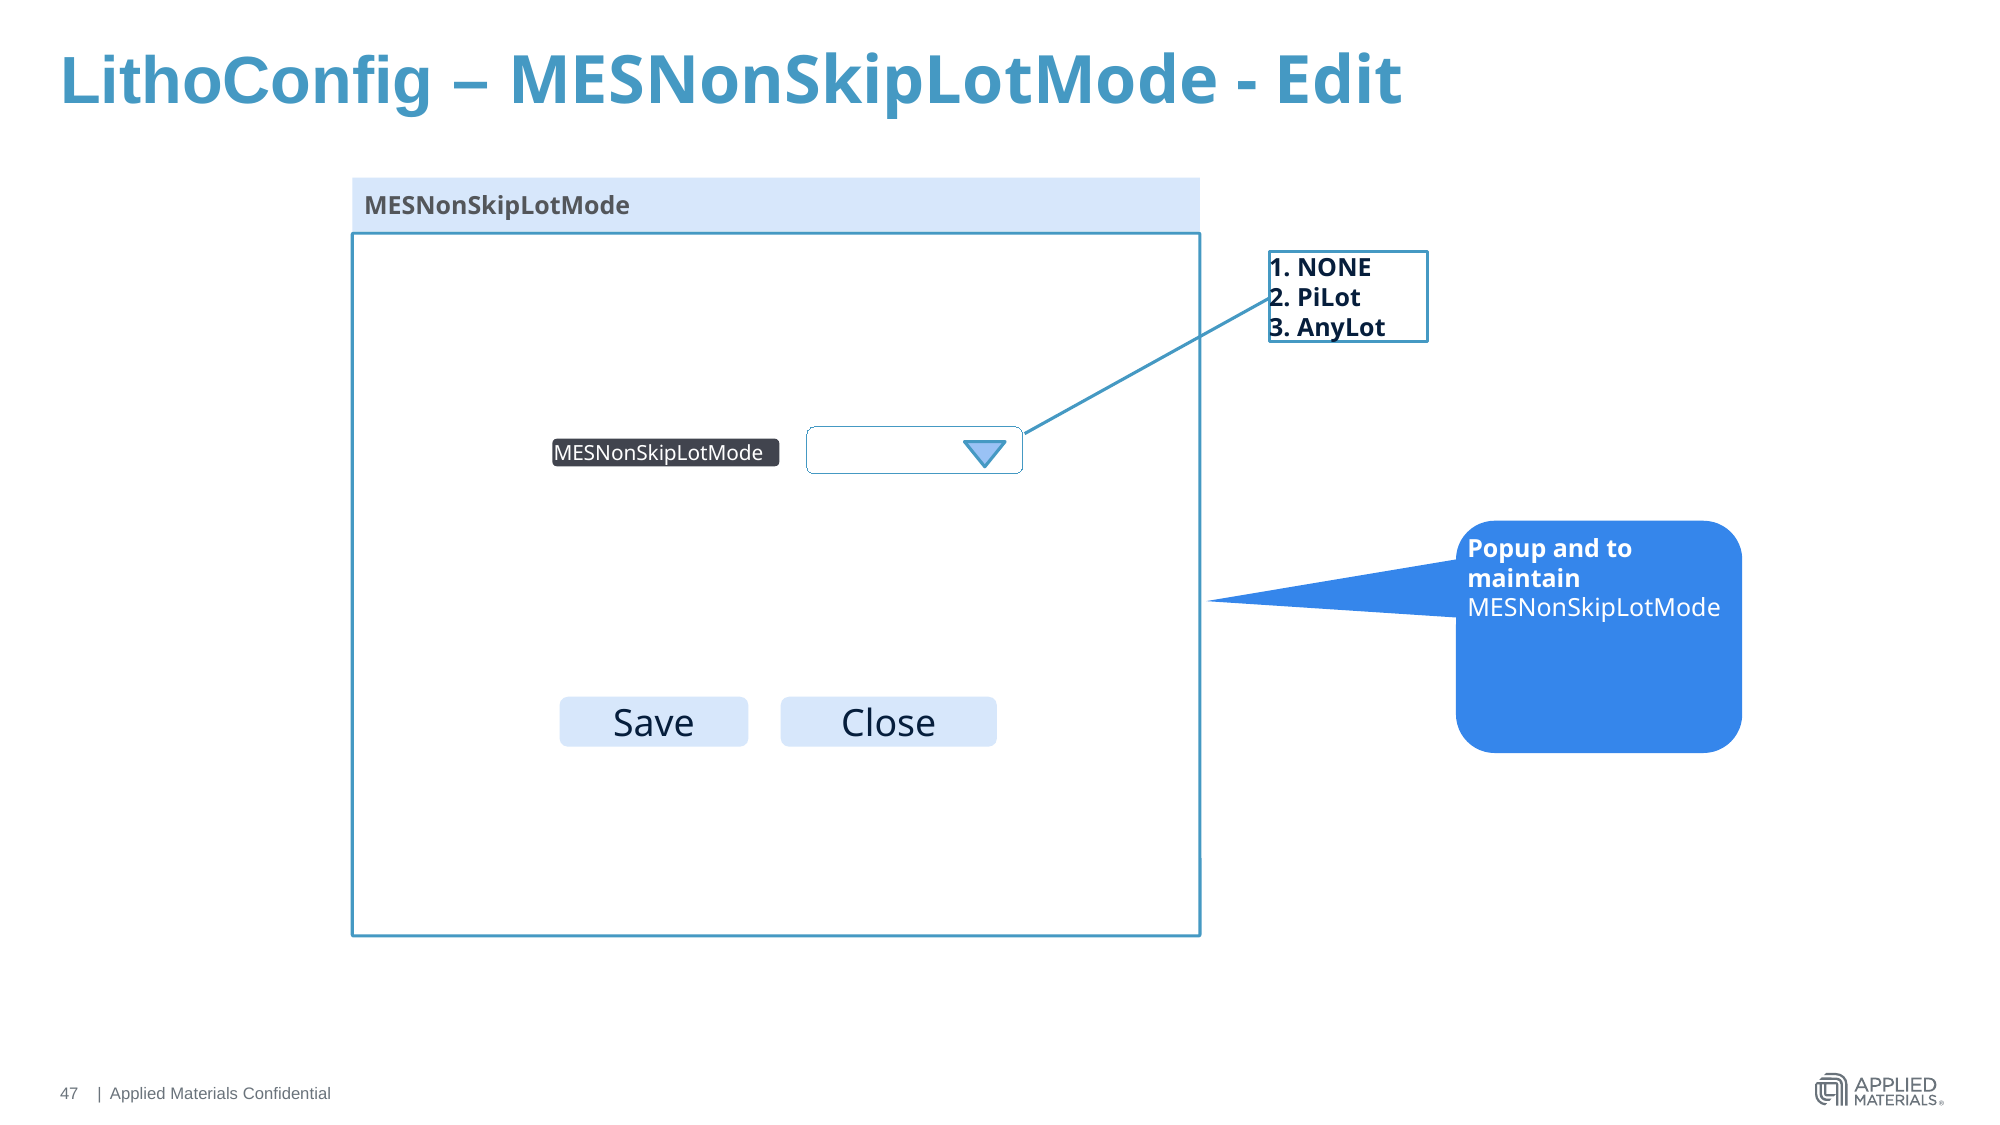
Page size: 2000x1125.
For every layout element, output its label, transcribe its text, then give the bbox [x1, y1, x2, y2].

text_box MESNonSkipLotMode [552, 438, 780, 467]
text_box Save [559, 696, 749, 747]
title LithoConfig – MESNonSkipLotMode - Edit [45, 29, 1925, 126]
text_box Close [780, 696, 997, 747]
text_box Popup and to maintain MESNonSkipLotMode [1206, 520, 1743, 754]
text_box [964, 441, 1006, 467]
slide_number 47 [45, 1078, 165, 1106]
text_box [806, 426, 1023, 474]
text_box MESNonSkipLotMode [352, 177, 1200, 232]
text_box 1. NONE 2. PiLot 3. AnyLot [1024, 251, 1428, 434]
text_box [352, 233, 1200, 936]
